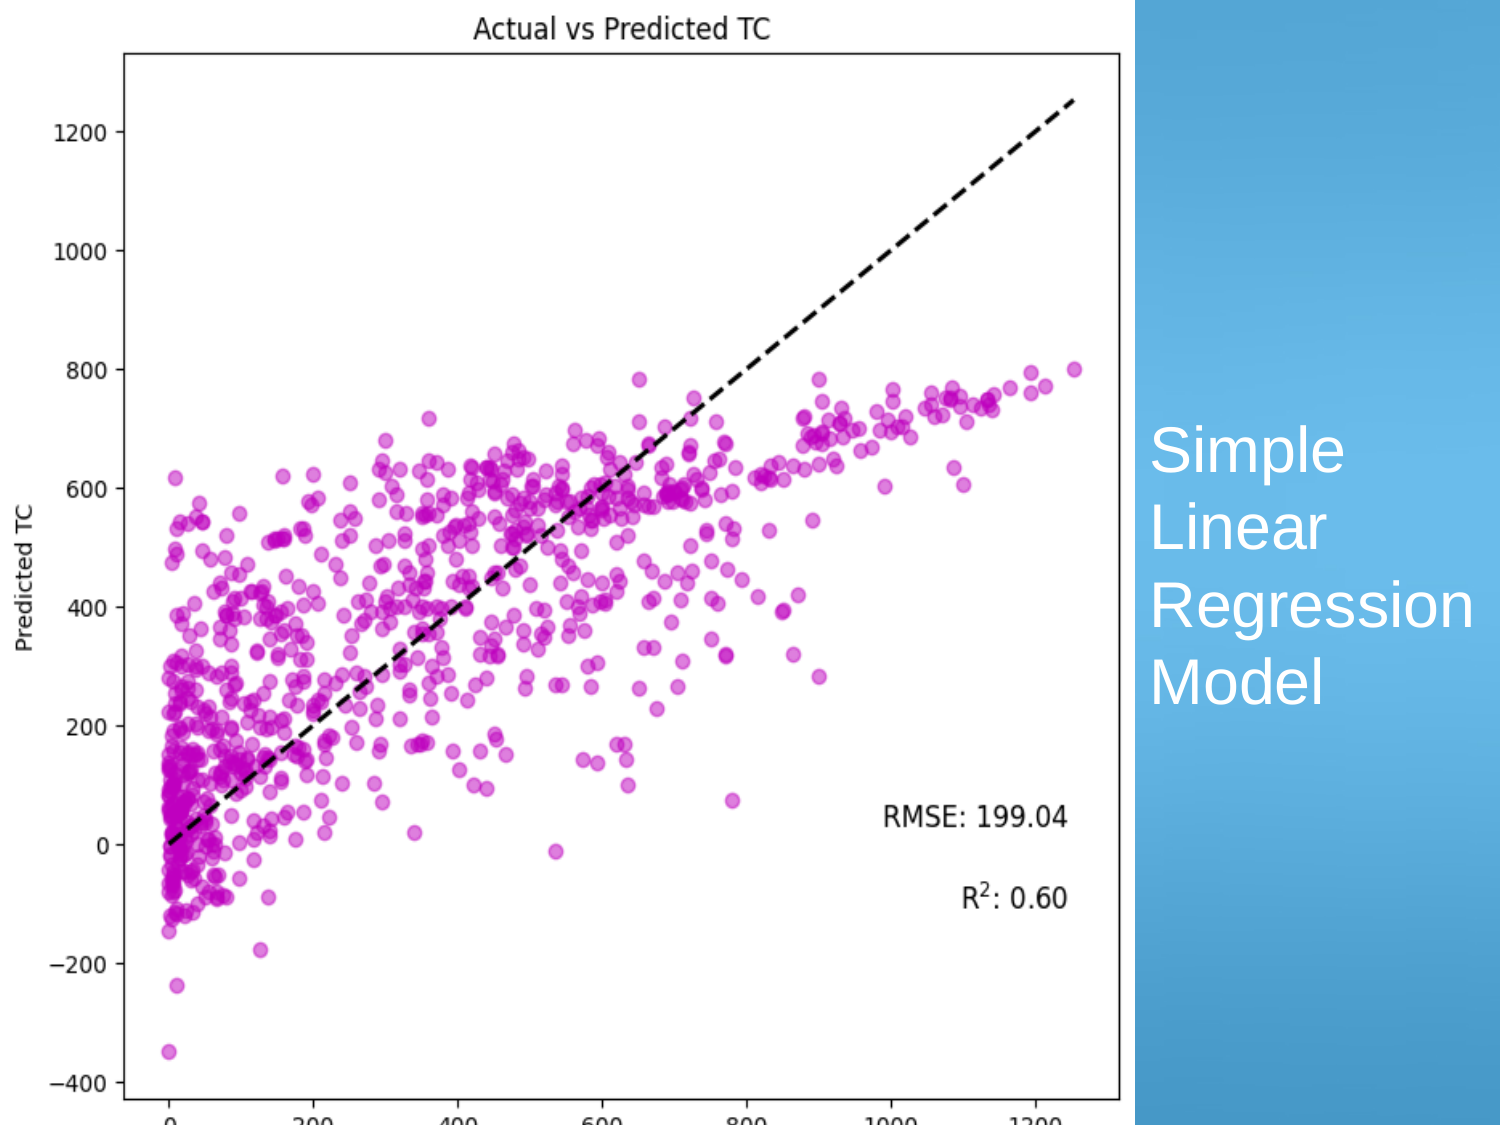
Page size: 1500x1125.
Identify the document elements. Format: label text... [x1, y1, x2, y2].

picture [0, 0, 1135, 1125]
title Simple Linear Regression Model [1135, 0, 1500, 1125]
